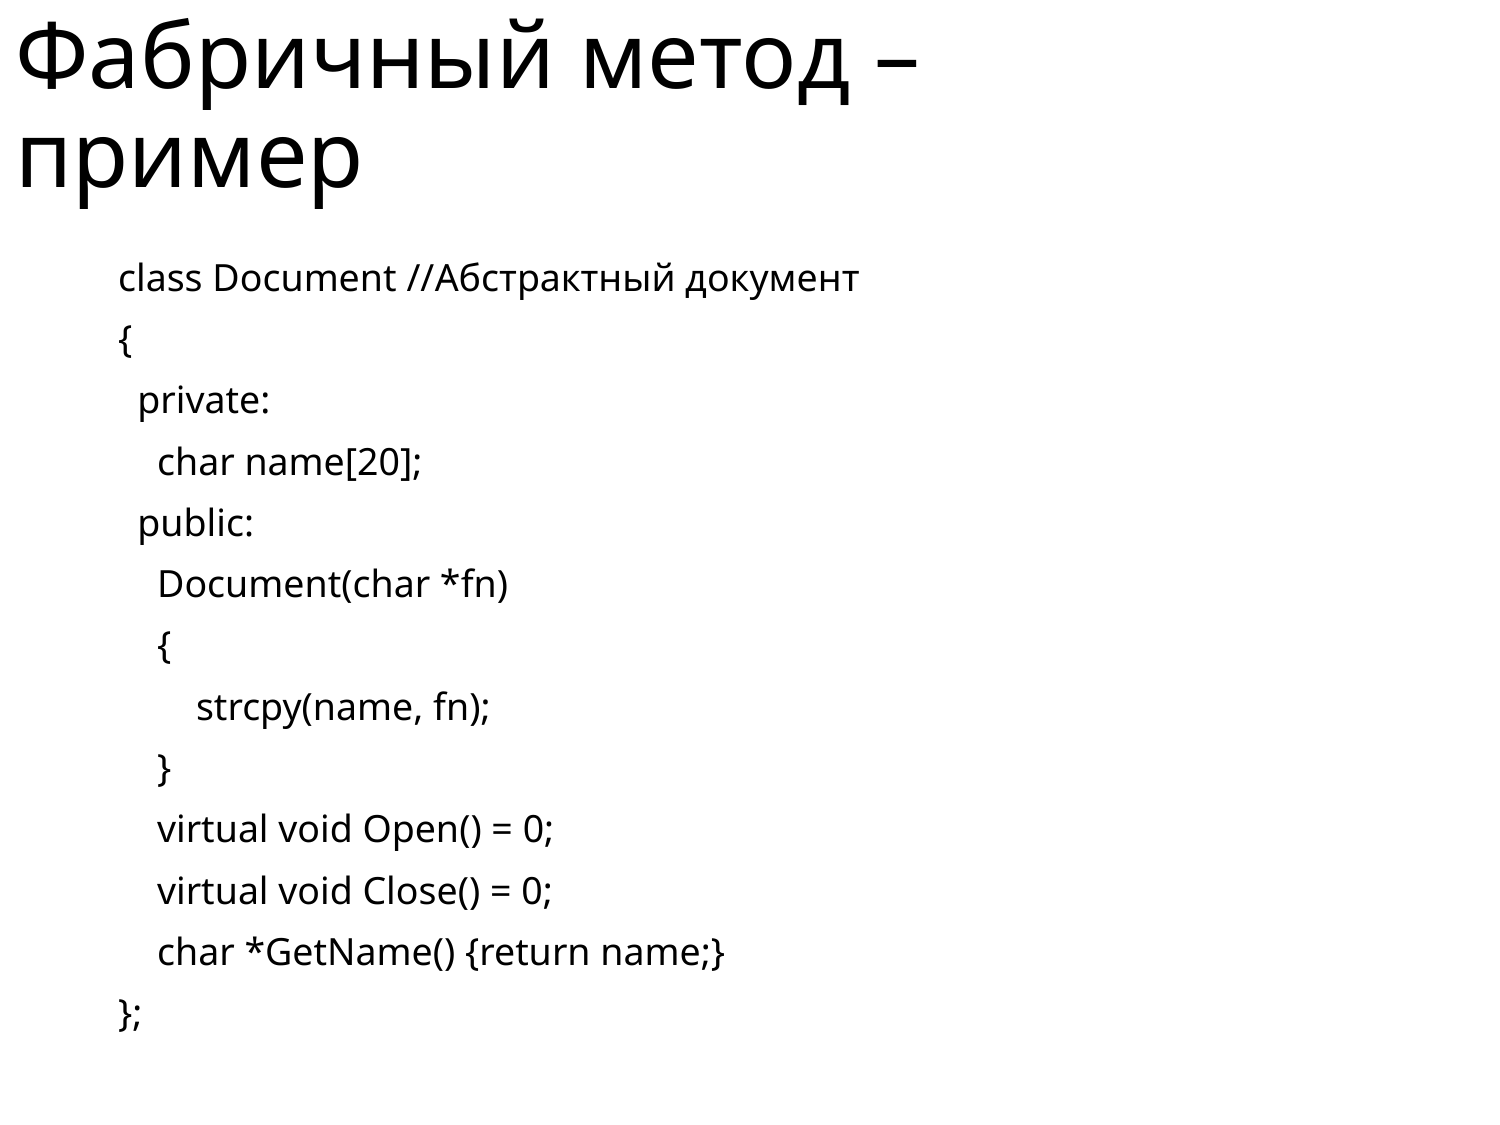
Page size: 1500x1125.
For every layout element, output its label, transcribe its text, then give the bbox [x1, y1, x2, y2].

list class Document //Абстрактный документ { private: char name[20]; public: Document(char *fn) { strcpy(name, fn); } virtual void Open() = 0; virtual void Close() = 0; char *GetName() {return name;} }; [103, 251, 1397, 1081]
title Фабричный метод – пример [0, 0, 1294, 218]
